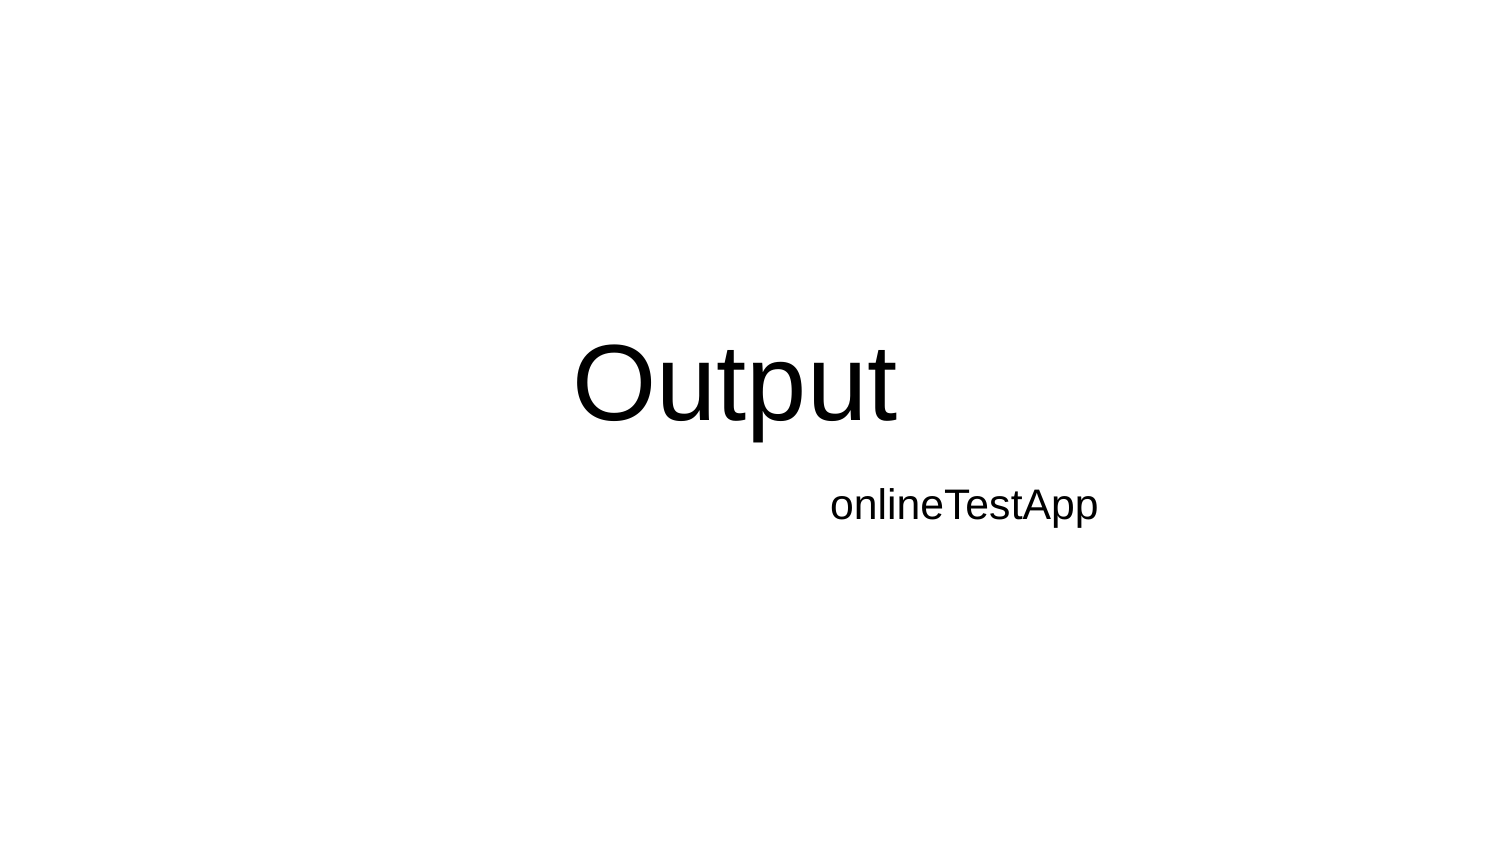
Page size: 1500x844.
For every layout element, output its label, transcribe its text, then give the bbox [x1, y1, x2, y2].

subtitle onlineTestApp [41, 458, 1439, 589]
title Output [51, 122, 1449, 459]
